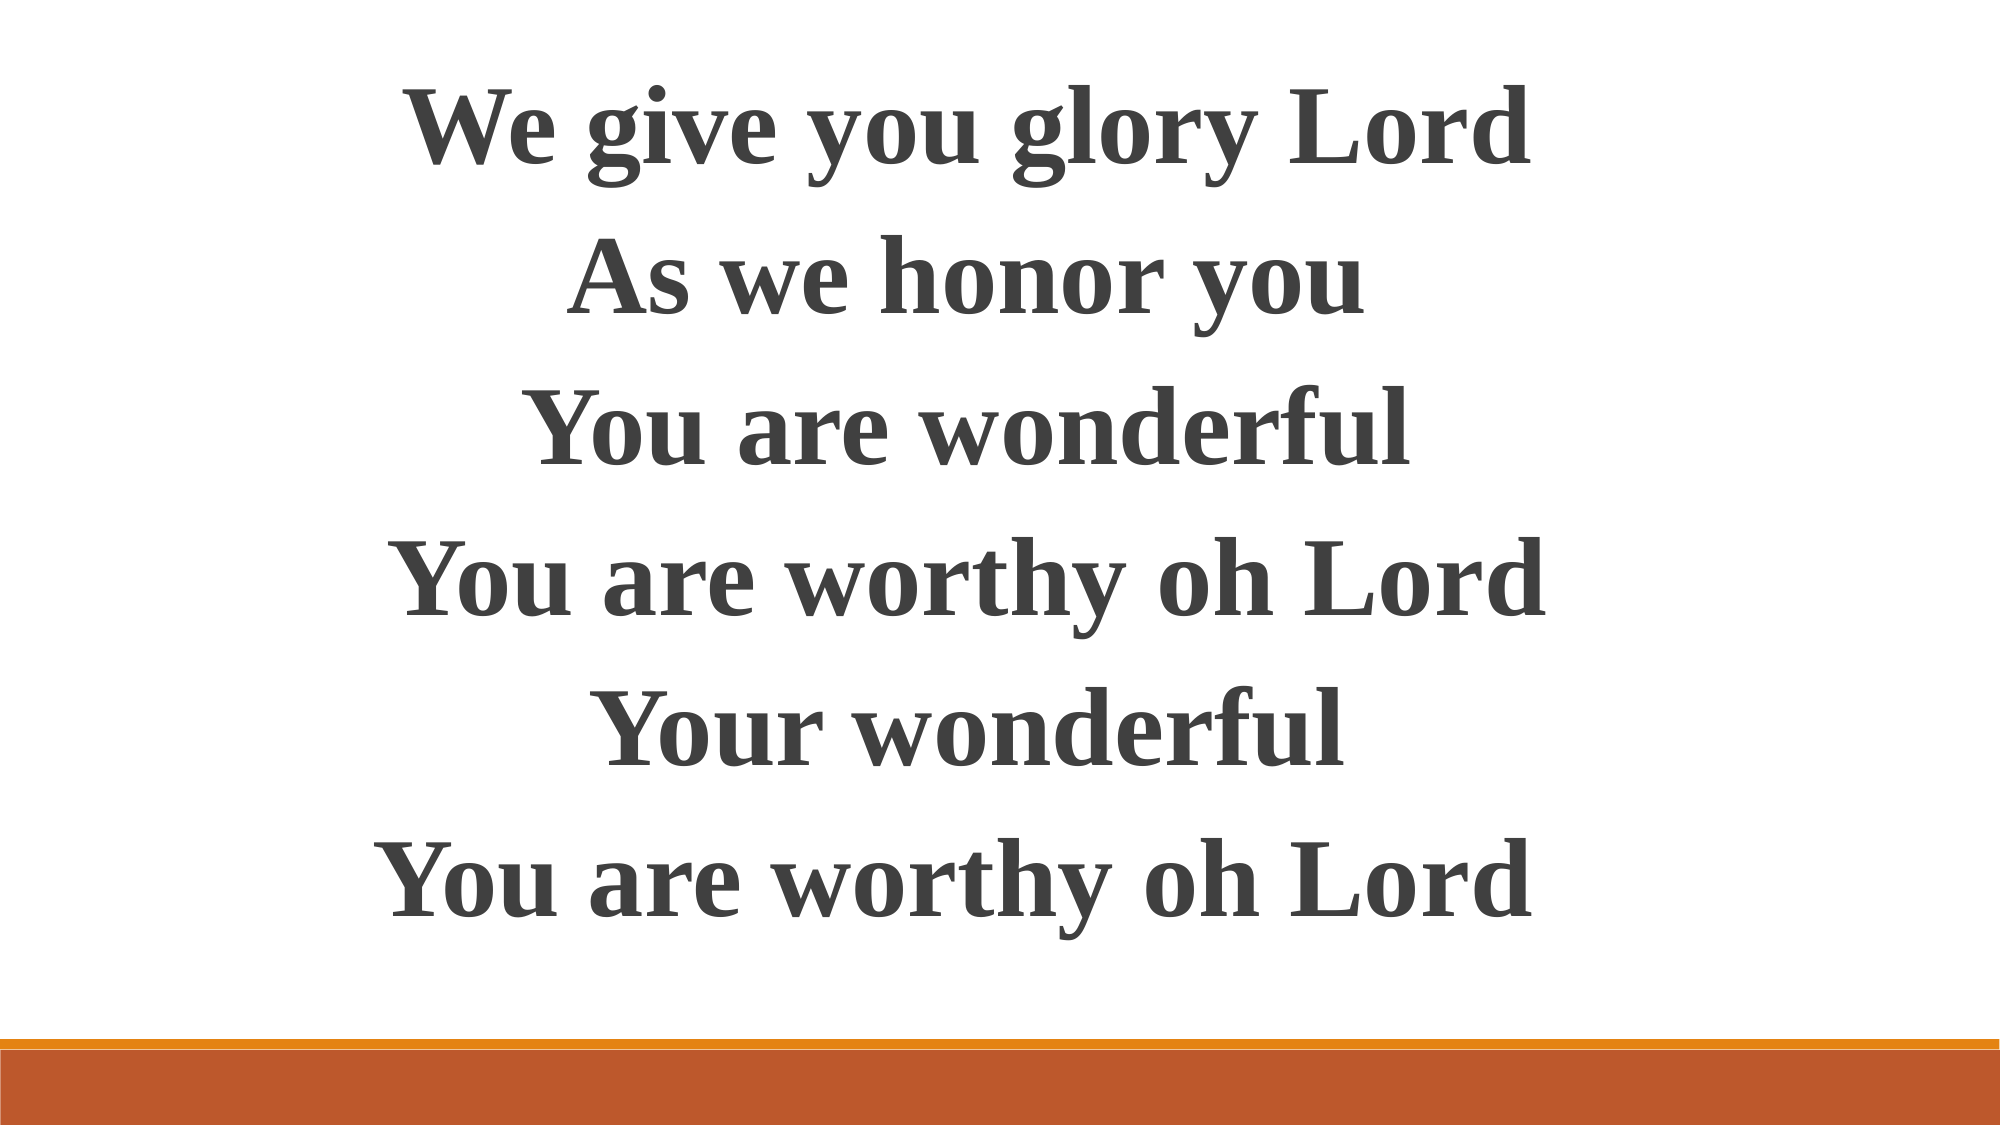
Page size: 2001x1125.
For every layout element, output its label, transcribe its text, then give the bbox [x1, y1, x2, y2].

list We give you glory Lord As we honor you You are wonderful You are worthy oh Lord Your wonderful You are worthy oh Lord [62, 58, 1871, 980]
